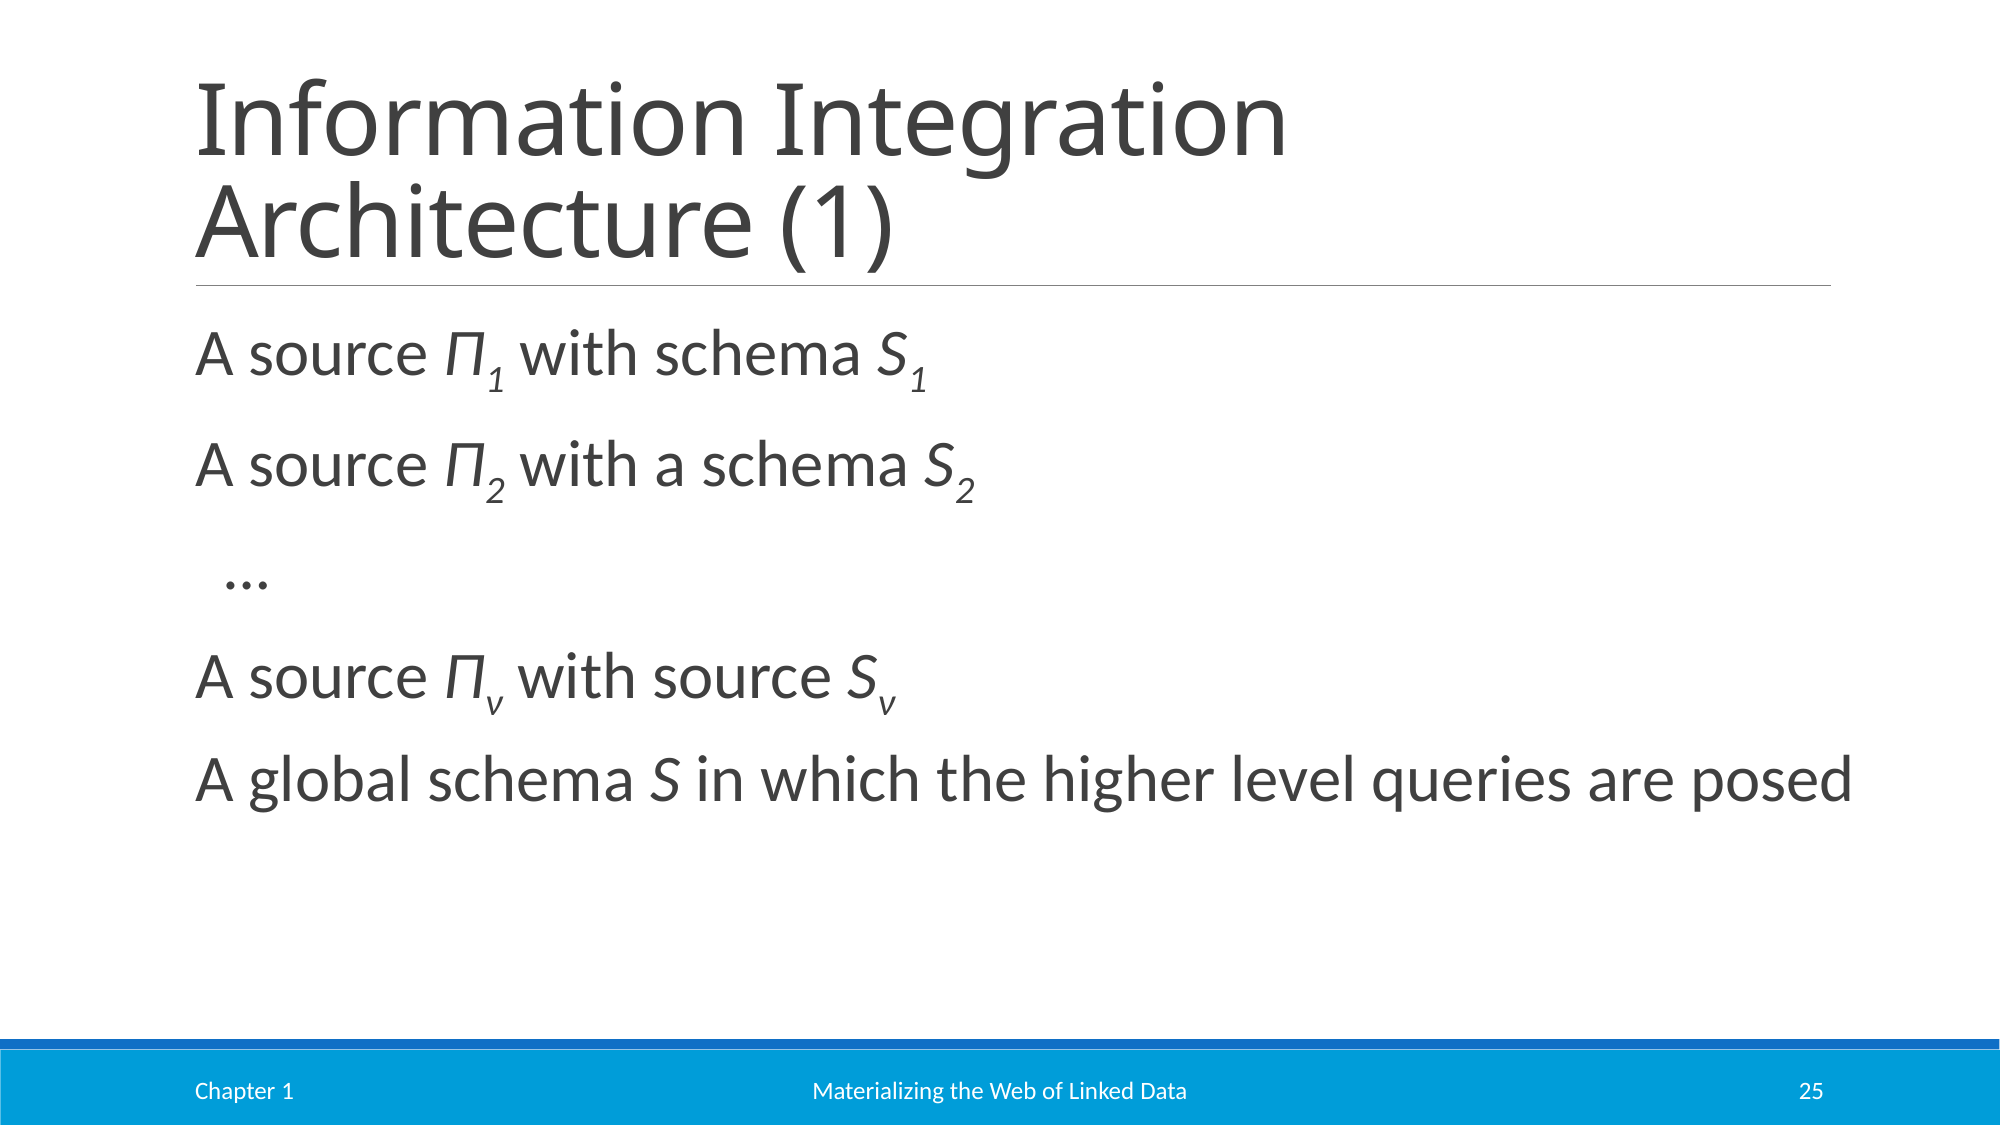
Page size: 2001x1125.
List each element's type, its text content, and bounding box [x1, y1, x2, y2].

slide_number 25 [1624, 1059, 1840, 1120]
title Information Integration Architecture (1) [180, 47, 1830, 285]
list A source Π1 with schema S1 A source Π2 with a schema S2 … A source Πν with source Sν A global schema S in which the higher level queries are posed [180, 302, 1910, 963]
slide_number Chapter 1 [180, 1059, 586, 1120]
footer Materializing the Web of Linked Data [604, 1059, 1396, 1120]
